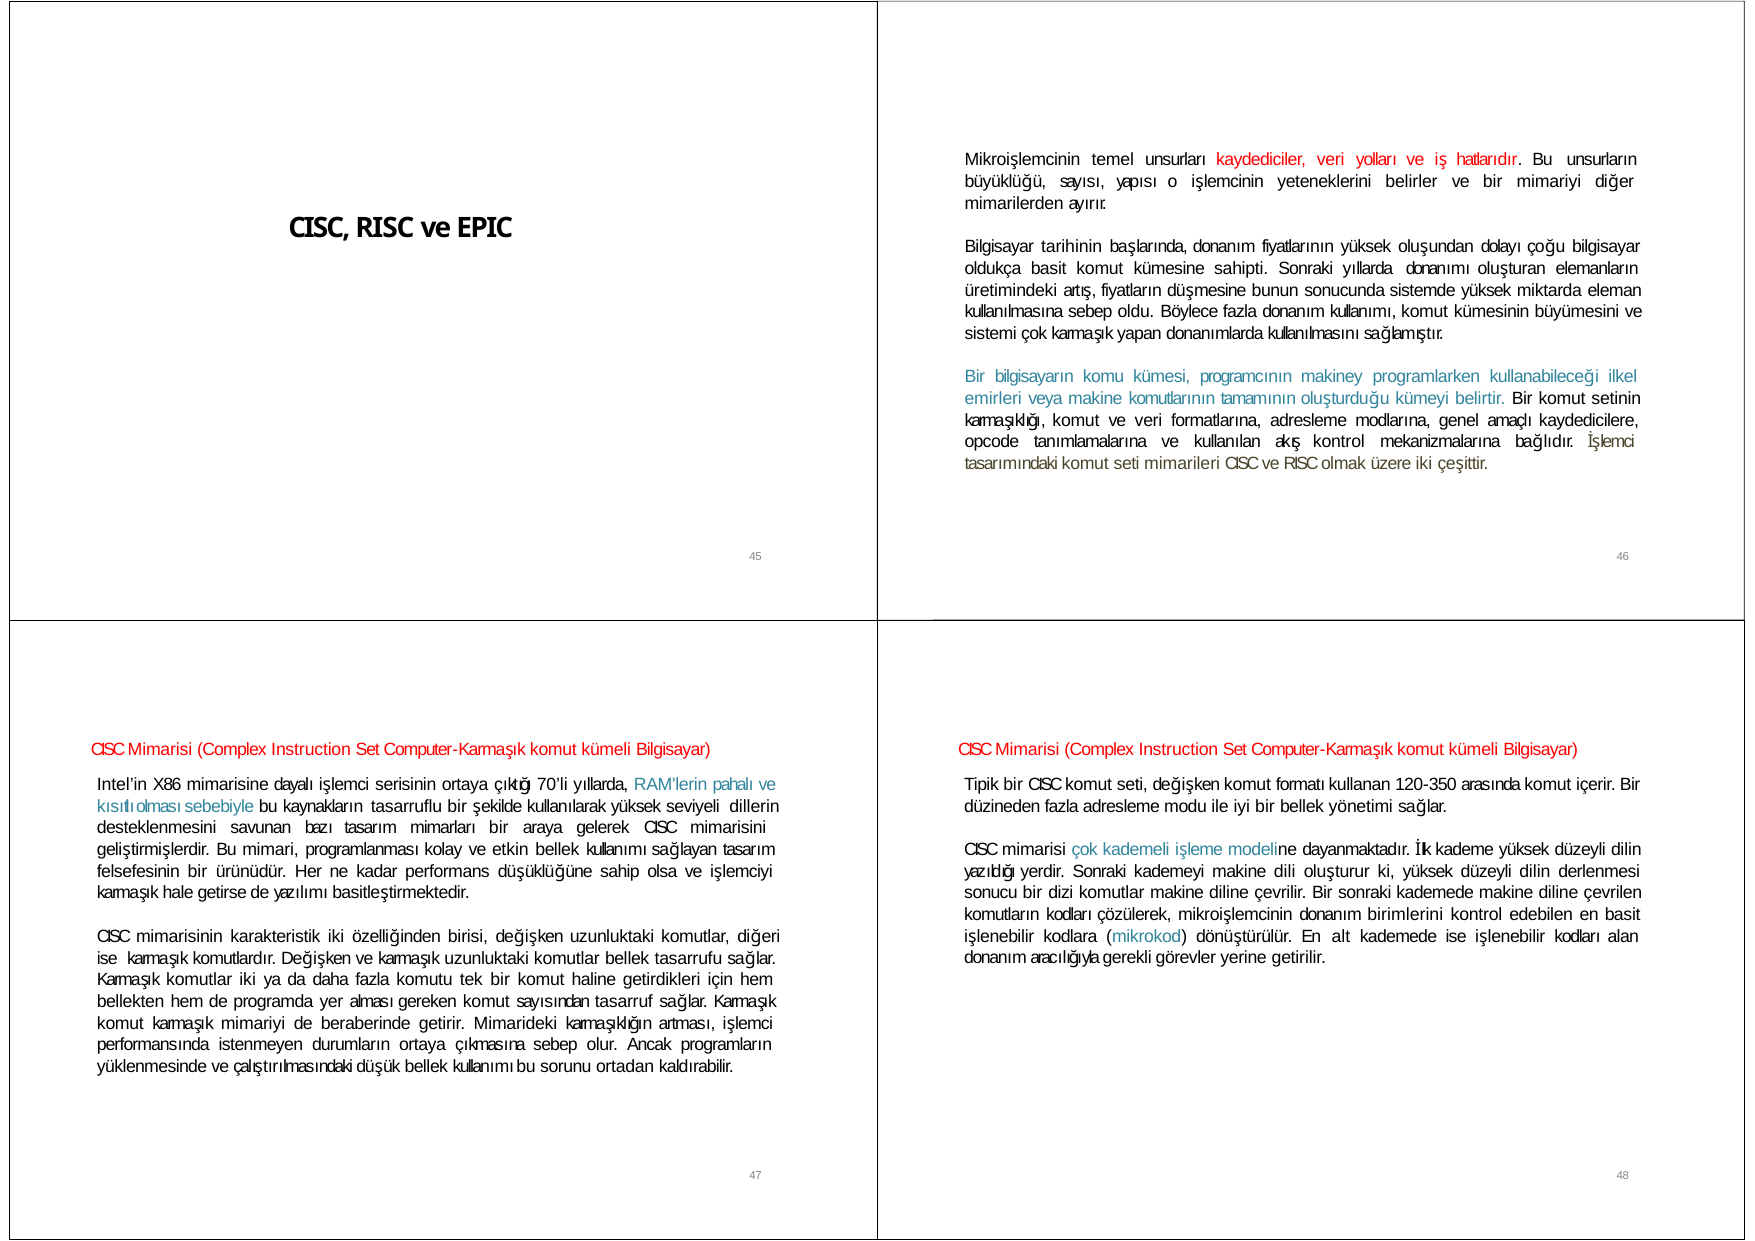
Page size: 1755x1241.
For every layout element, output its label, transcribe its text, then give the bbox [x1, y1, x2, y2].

text_box [9, 1, 877, 620]
text_box [877, 620, 1745, 1239]
text_box [877, 1, 1745, 620]
text_box 47 [747, 1168, 764, 1182]
text_box [9, 620, 877, 1239]
text_box 48 [1614, 1168, 1632, 1182]
